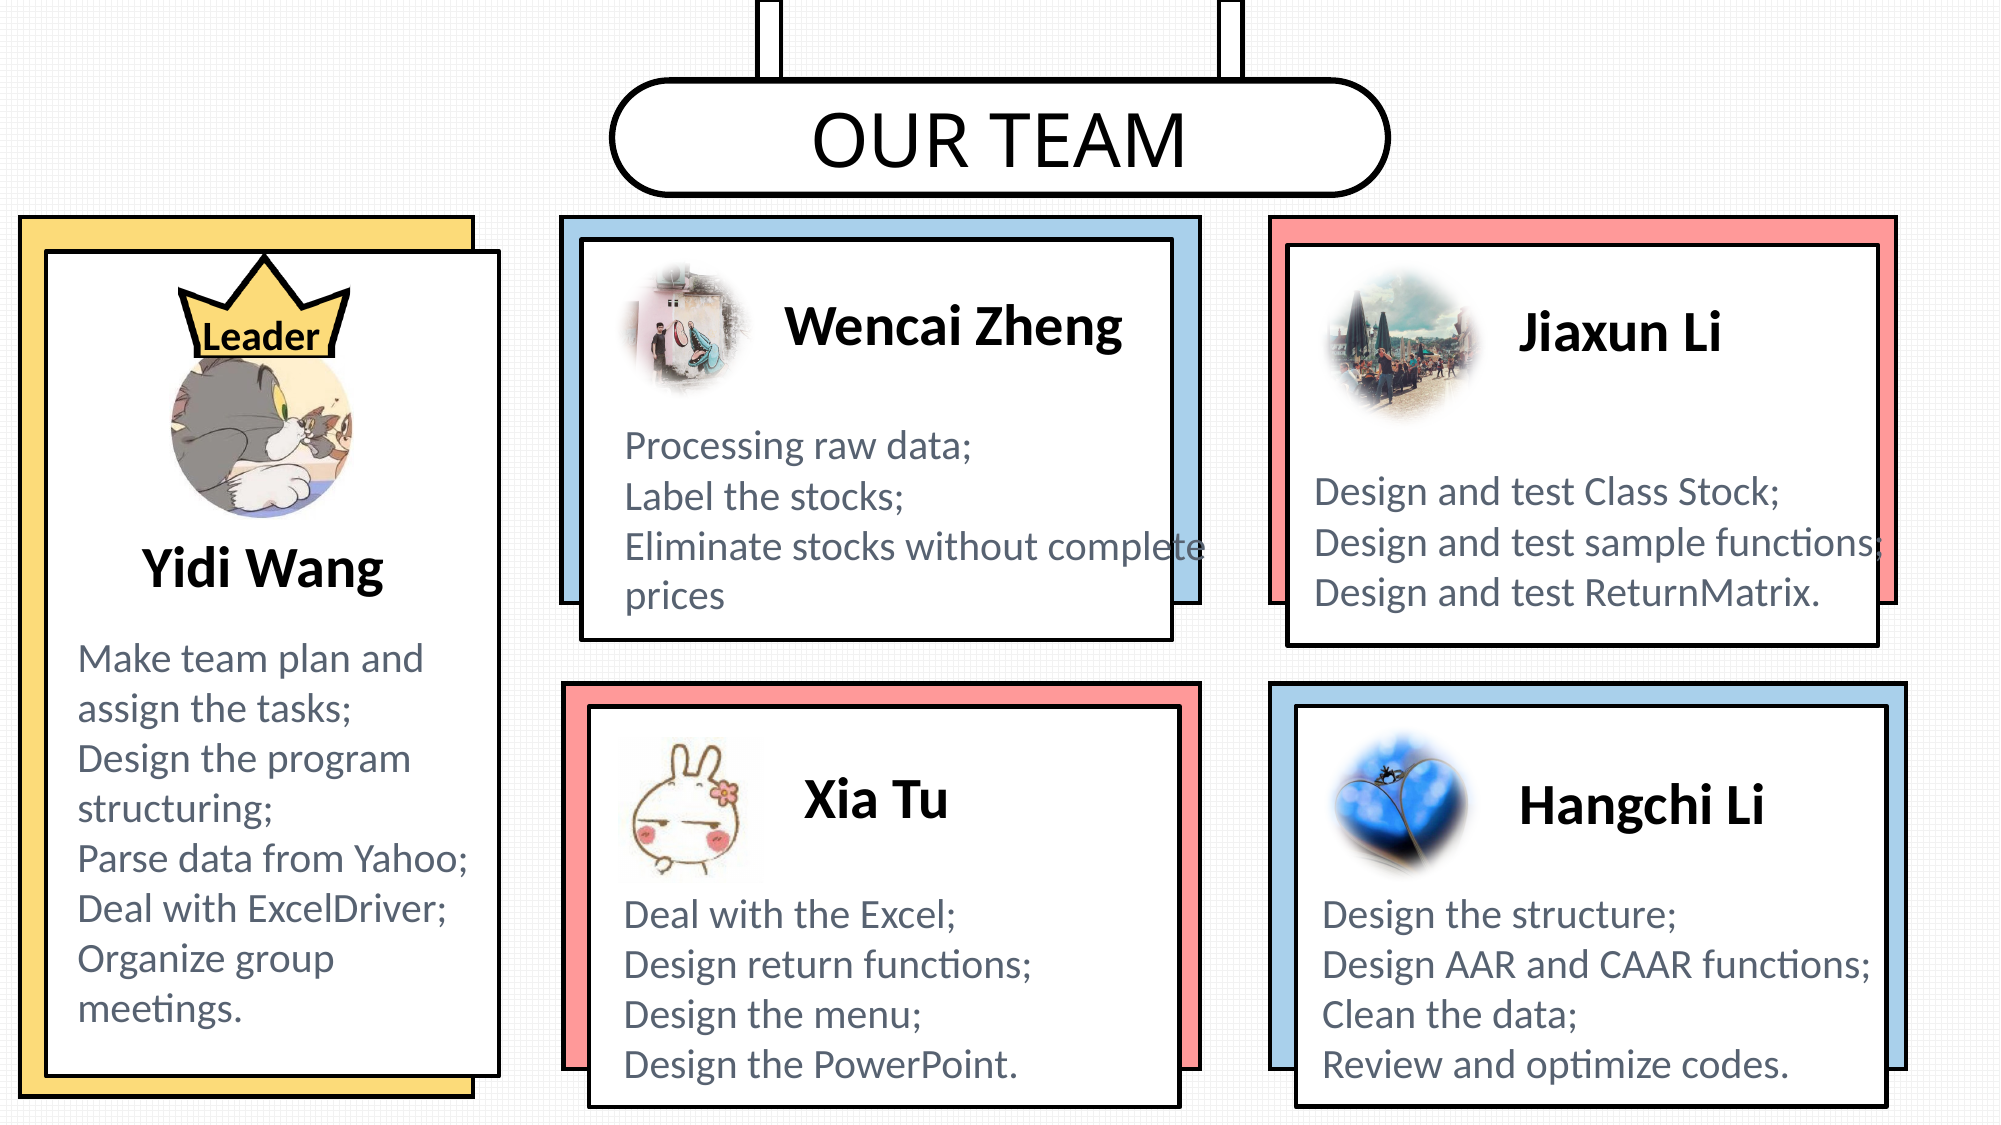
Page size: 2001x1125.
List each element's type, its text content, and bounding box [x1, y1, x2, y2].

text_box [589, 706, 1180, 1108]
text_box [19, 216, 474, 1097]
text_box Xia Tu [790, 752, 1079, 838]
text_box Design and test Class Stock; Design and test sample functions; Design and test ReturnMatrix. [1299, 456, 1905, 622]
picture [169, 252, 354, 520]
picture [609, 253, 761, 405]
text_box Deal with the Excel; Design return functions; Design the menu; Design the PowerPoint. [609, 879, 1170, 1094]
text_box [1269, 216, 1897, 604]
picture [1315, 257, 1490, 433]
text_box Make team plan and assign the tasks; Design the program structuring; Parse data from Yahoo; Deal with ExcelDriver; Organize group meetings. [62, 623, 485, 1039]
text_box Jiaxun Li [1504, 285, 1794, 370]
text_box Yidi Wang [128, 522, 417, 607]
picture [618, 737, 764, 883]
text_box Processing raw data; Label the stocks; Eliminate stocks without complete prices [609, 410, 1223, 626]
text_box Design the structure; Design AAR and CAAR functions; Clean the data; Review and optimize codes. [1307, 879, 1913, 1094]
text_box [581, 239, 1173, 641]
text_box [563, 682, 1201, 1070]
text_box [757, 0, 782, 79]
text_box [1287, 244, 1879, 646]
text_box [46, 251, 499, 1077]
text_box [1295, 705, 1887, 1107]
text_box Wencai Zheng [769, 279, 1155, 364]
text_box [560, 216, 1201, 604]
text_box OUR TEAM [611, 79, 1390, 196]
picture [1319, 721, 1486, 887]
text_box [1269, 682, 1907, 1070]
text_box [1218, 0, 1243, 79]
text_box Hangchi Li [1504, 758, 1794, 844]
